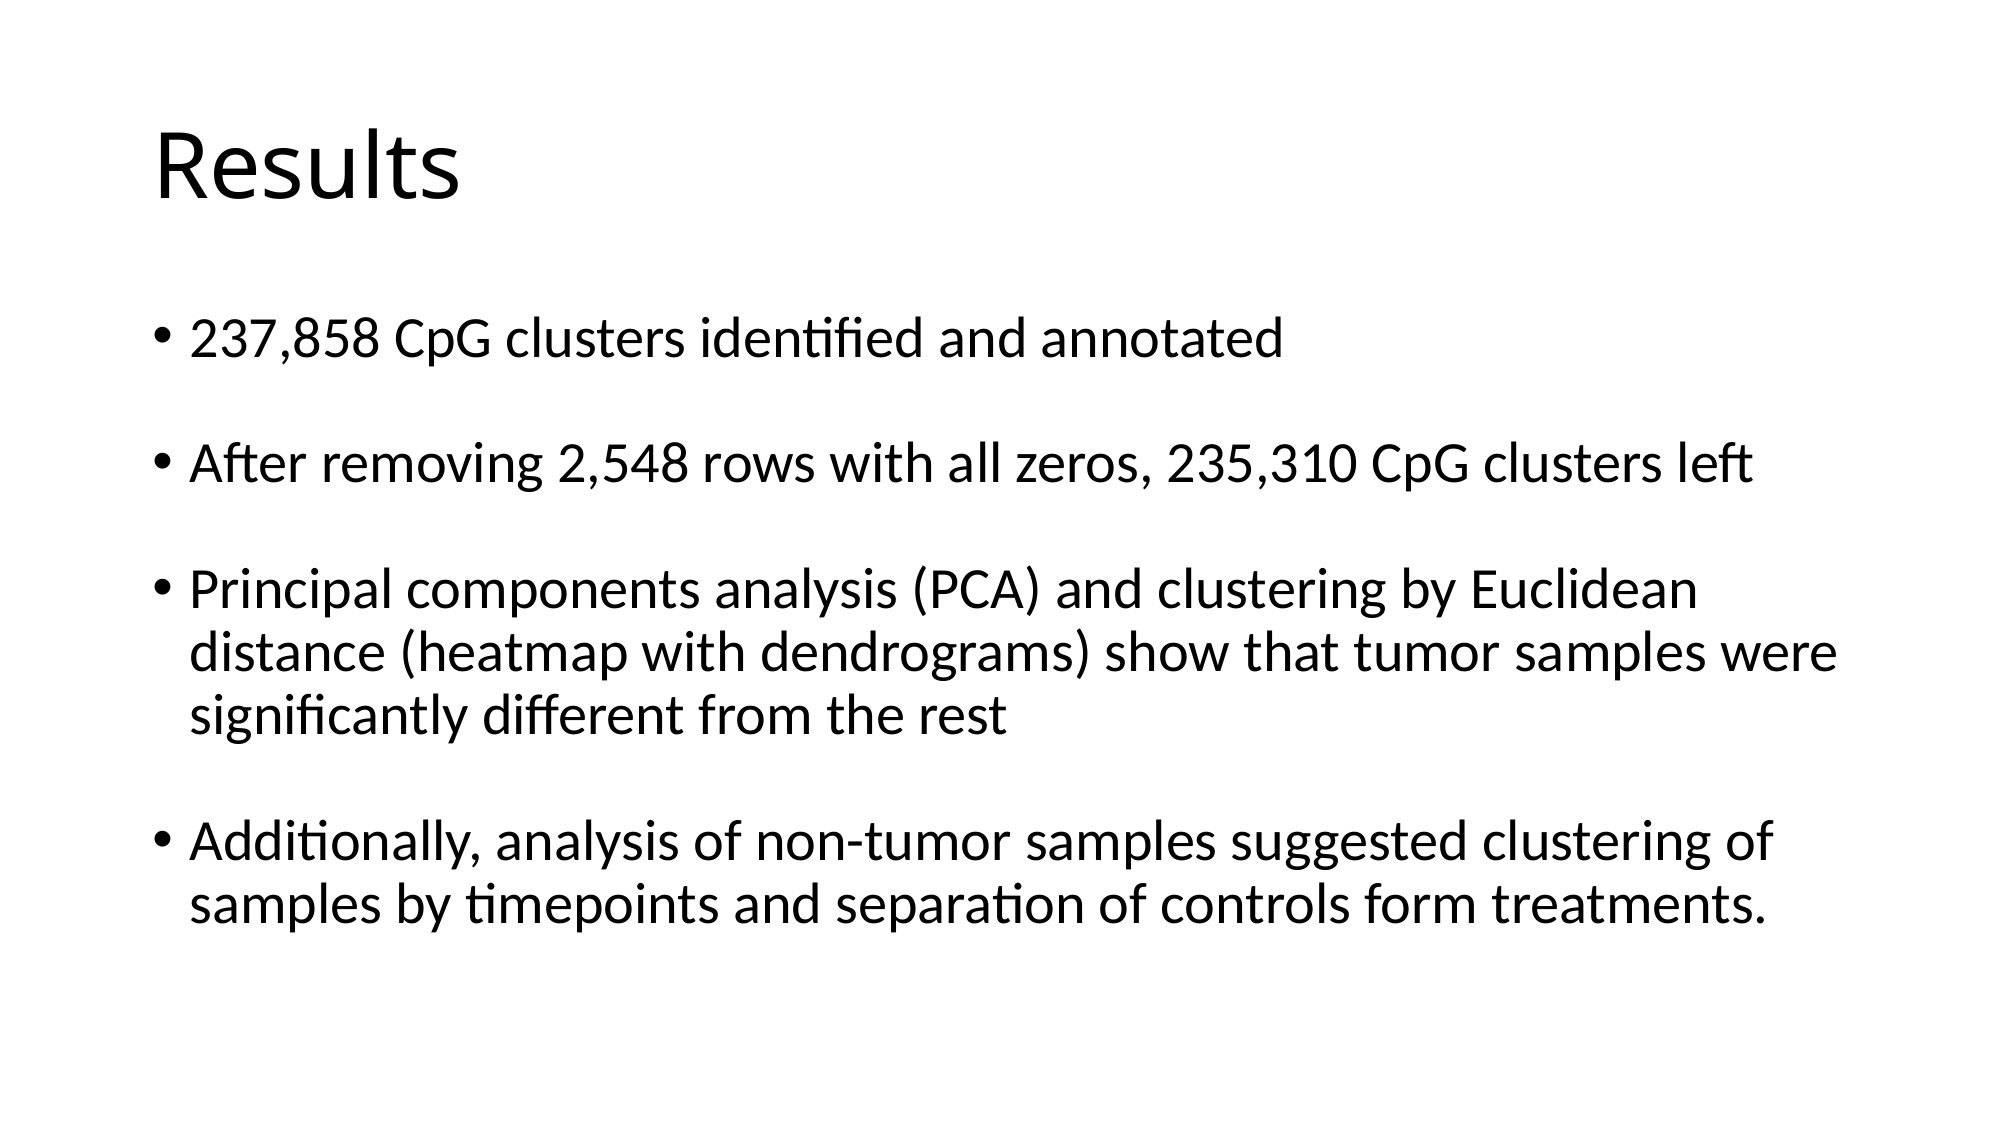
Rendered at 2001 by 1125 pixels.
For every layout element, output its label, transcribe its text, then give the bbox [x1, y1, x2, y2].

text_box 237,858 CpG clusters identified and annotated After removing 2,548 rows with all zeros, 235,310 CpG clusters left Principal components analysis (PCA) and clustering by Euclidean distance (heatmap with dendrograms) show that tumor samples were significantly different from the rest Additionally, analysis of non-tumor samples suggested clustering of samples by timepoints and separation of controls form treatments. [137, 299, 1863, 1014]
text_box Results [137, 59, 1863, 278]
